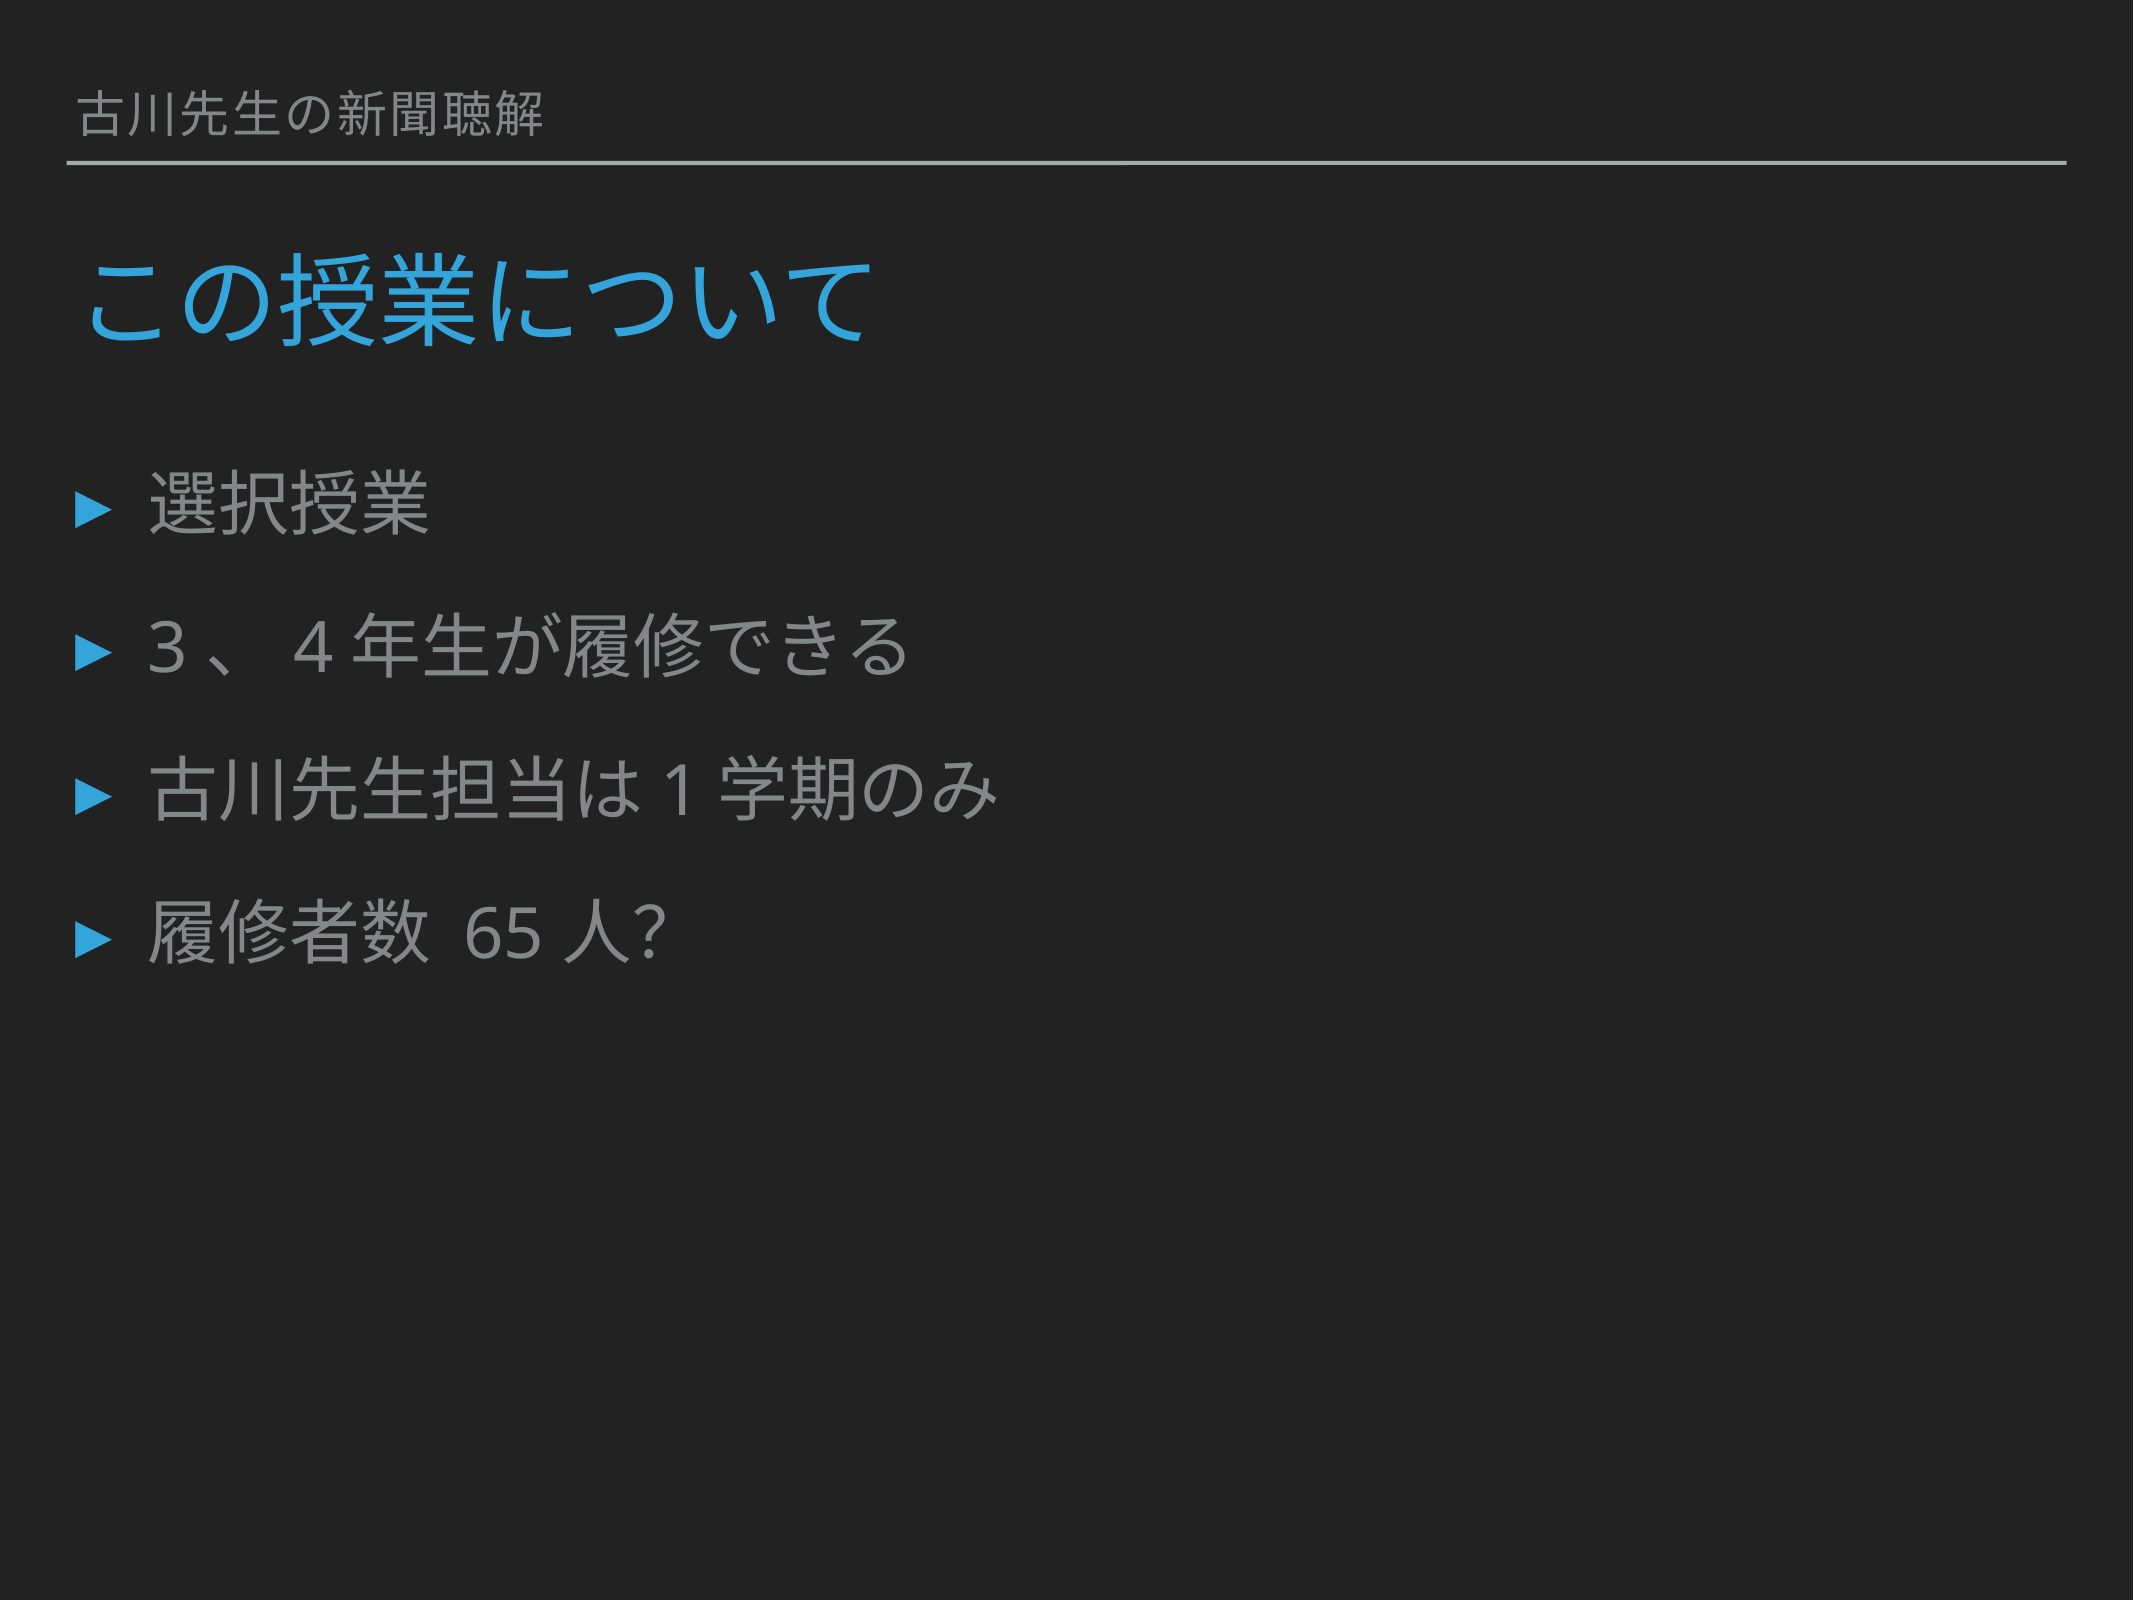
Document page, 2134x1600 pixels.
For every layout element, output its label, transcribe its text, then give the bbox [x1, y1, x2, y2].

list 古川先生の新聞聴解 [66, 74, 1901, 151]
title この授業について [66, 251, 2068, 372]
list 選択授業 3、4年生が履修できる 古川先生担当は1学期のみ 履修者数 65人？ [66, 449, 2068, 1453]
